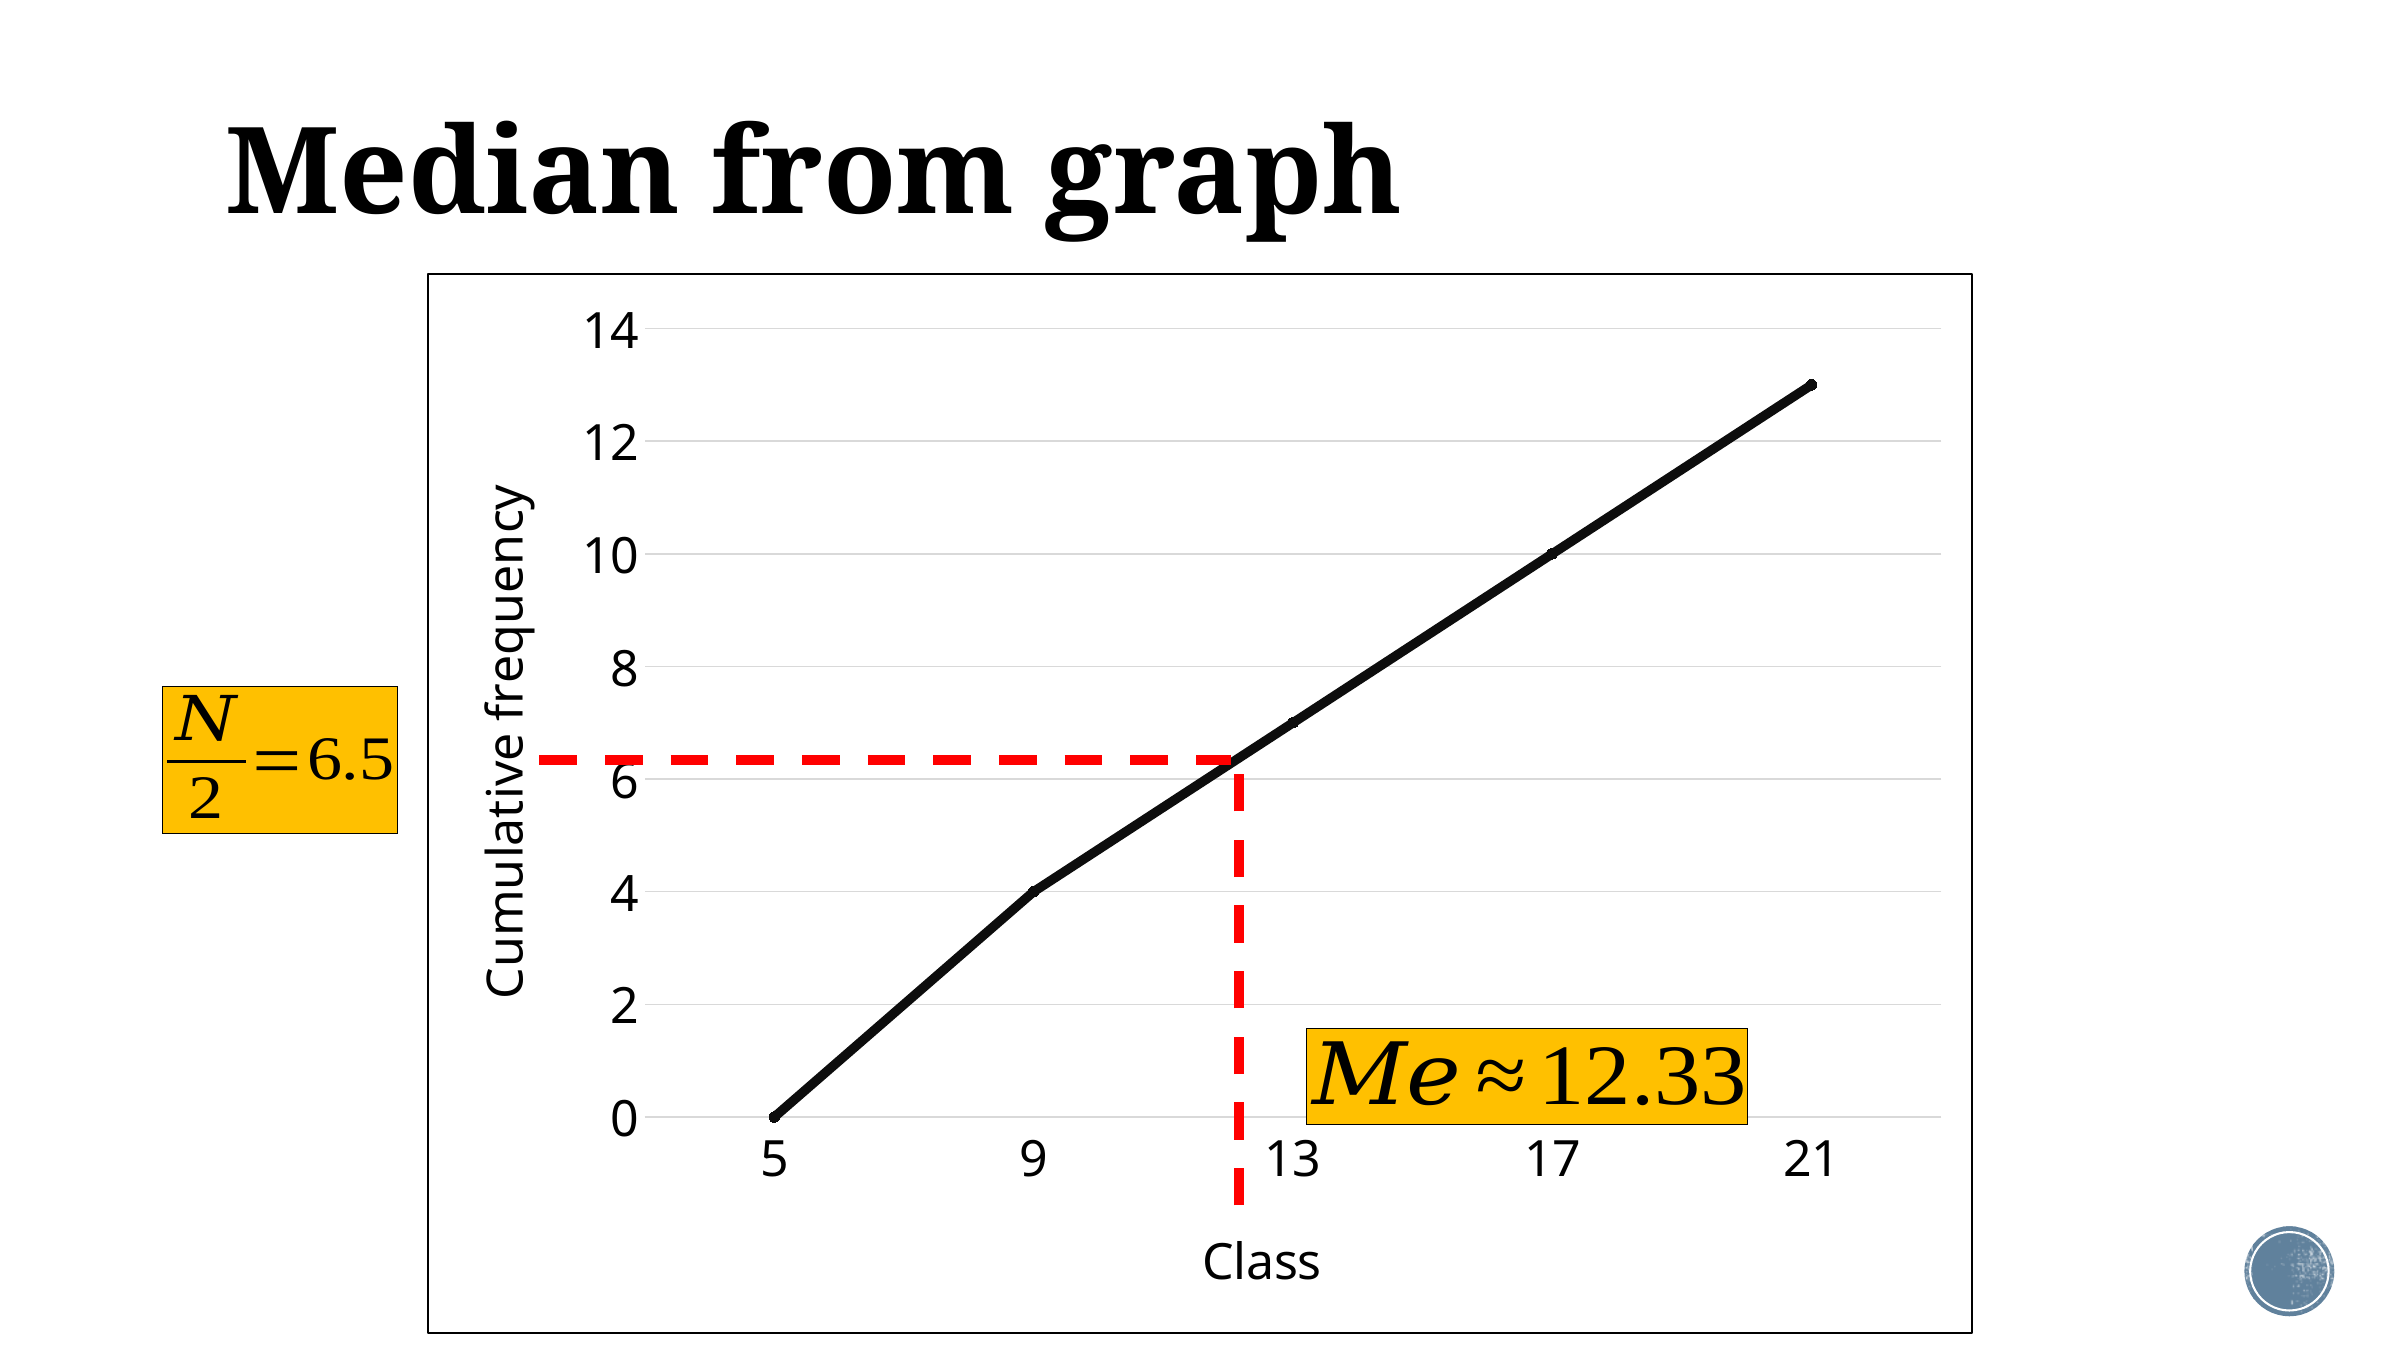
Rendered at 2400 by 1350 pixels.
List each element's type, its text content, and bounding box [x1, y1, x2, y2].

title Median from graph [210, 16, 2191, 333]
chart [427, 273, 1974, 1332]
chart [431, 277, 1970, 1331]
